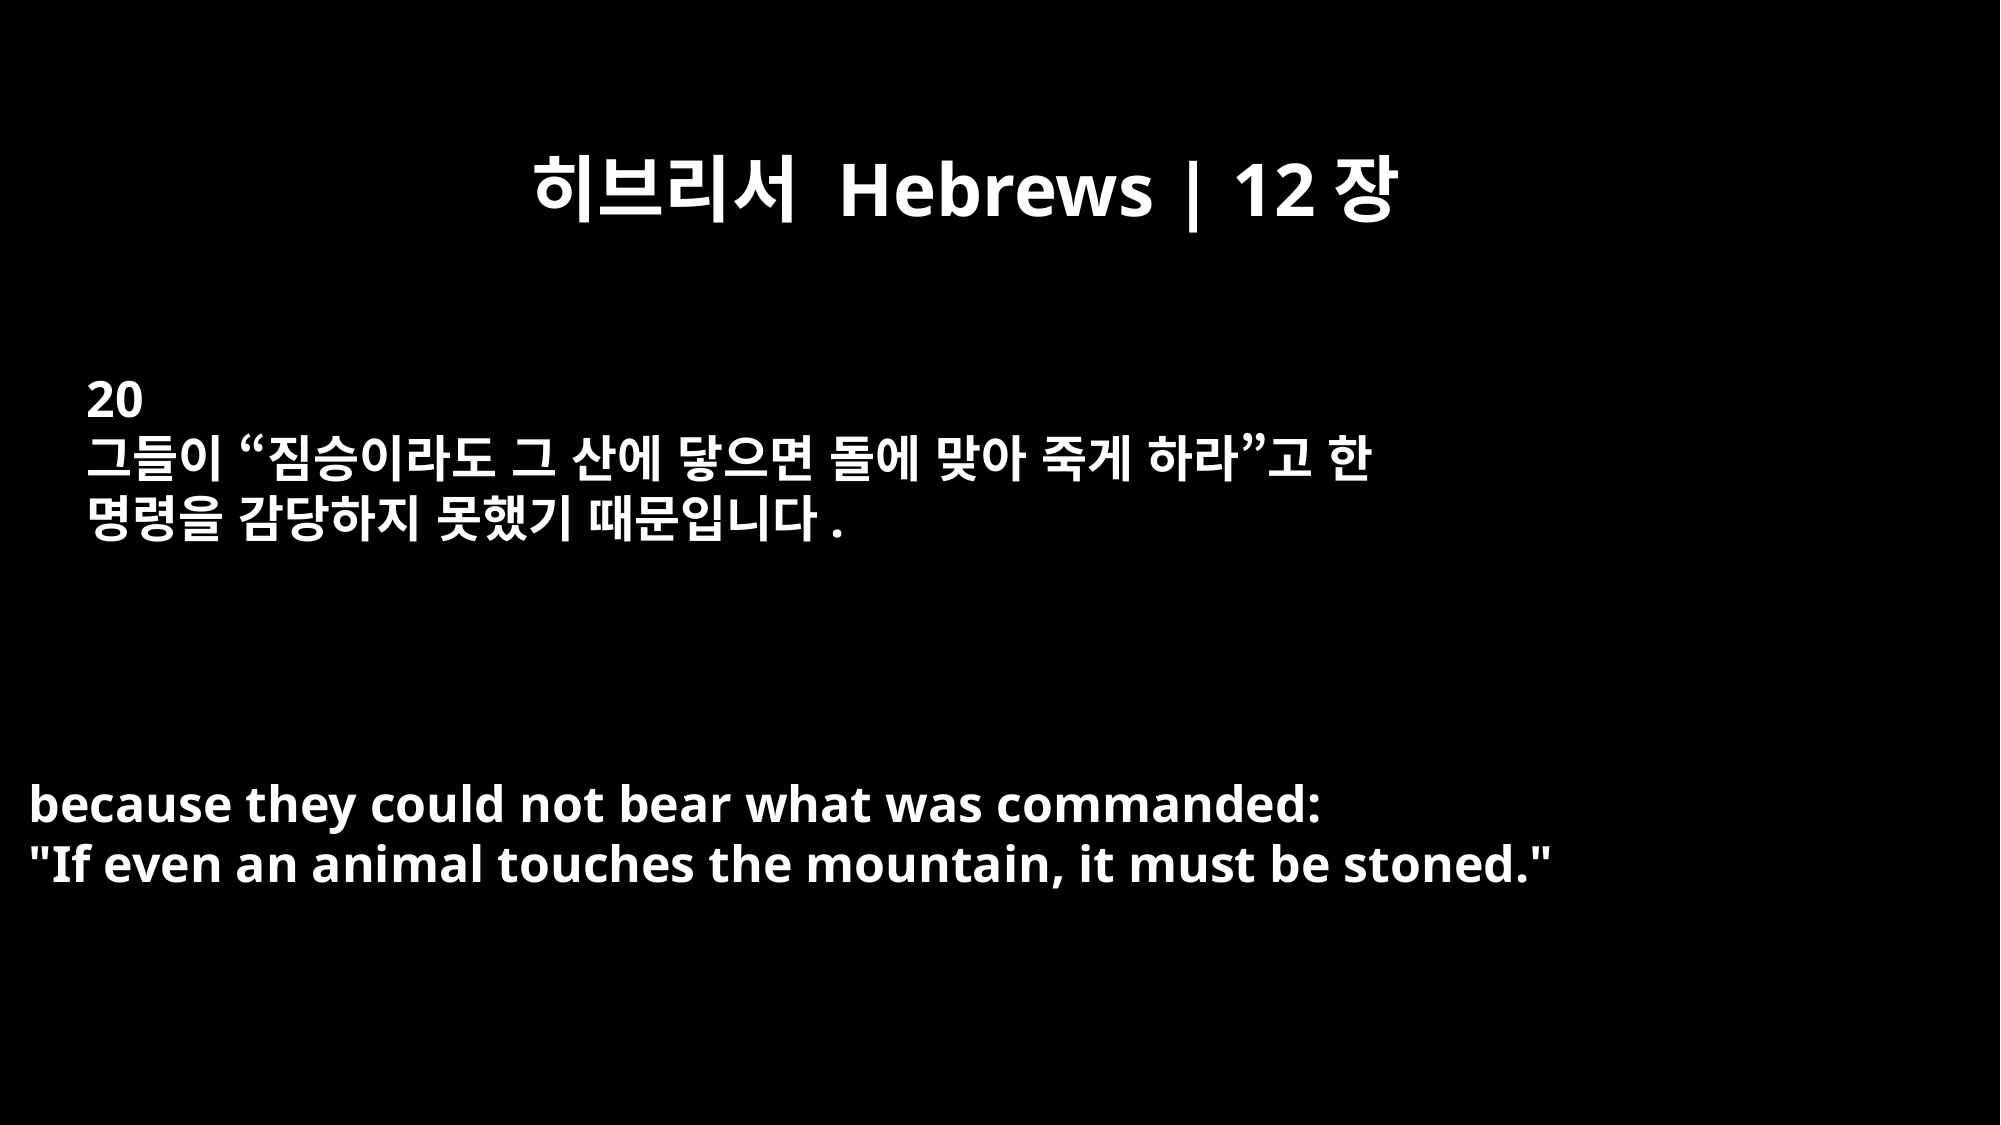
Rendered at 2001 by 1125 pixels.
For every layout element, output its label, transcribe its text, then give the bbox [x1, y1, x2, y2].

text_box 20 그들이 “짐승이라도 그 산에 닿으면 돌에 맞아 죽게 하라”고 한 명령을 감당하지 못했기 때문입니다. [72, 359, 1404, 555]
text_box 히브리서 Hebrews | 12장 [515, 136, 1417, 239]
text_box because they could not bear what was commanded: "If even an animal touches the mountain, it must be stoned." [13, 764, 1569, 900]
